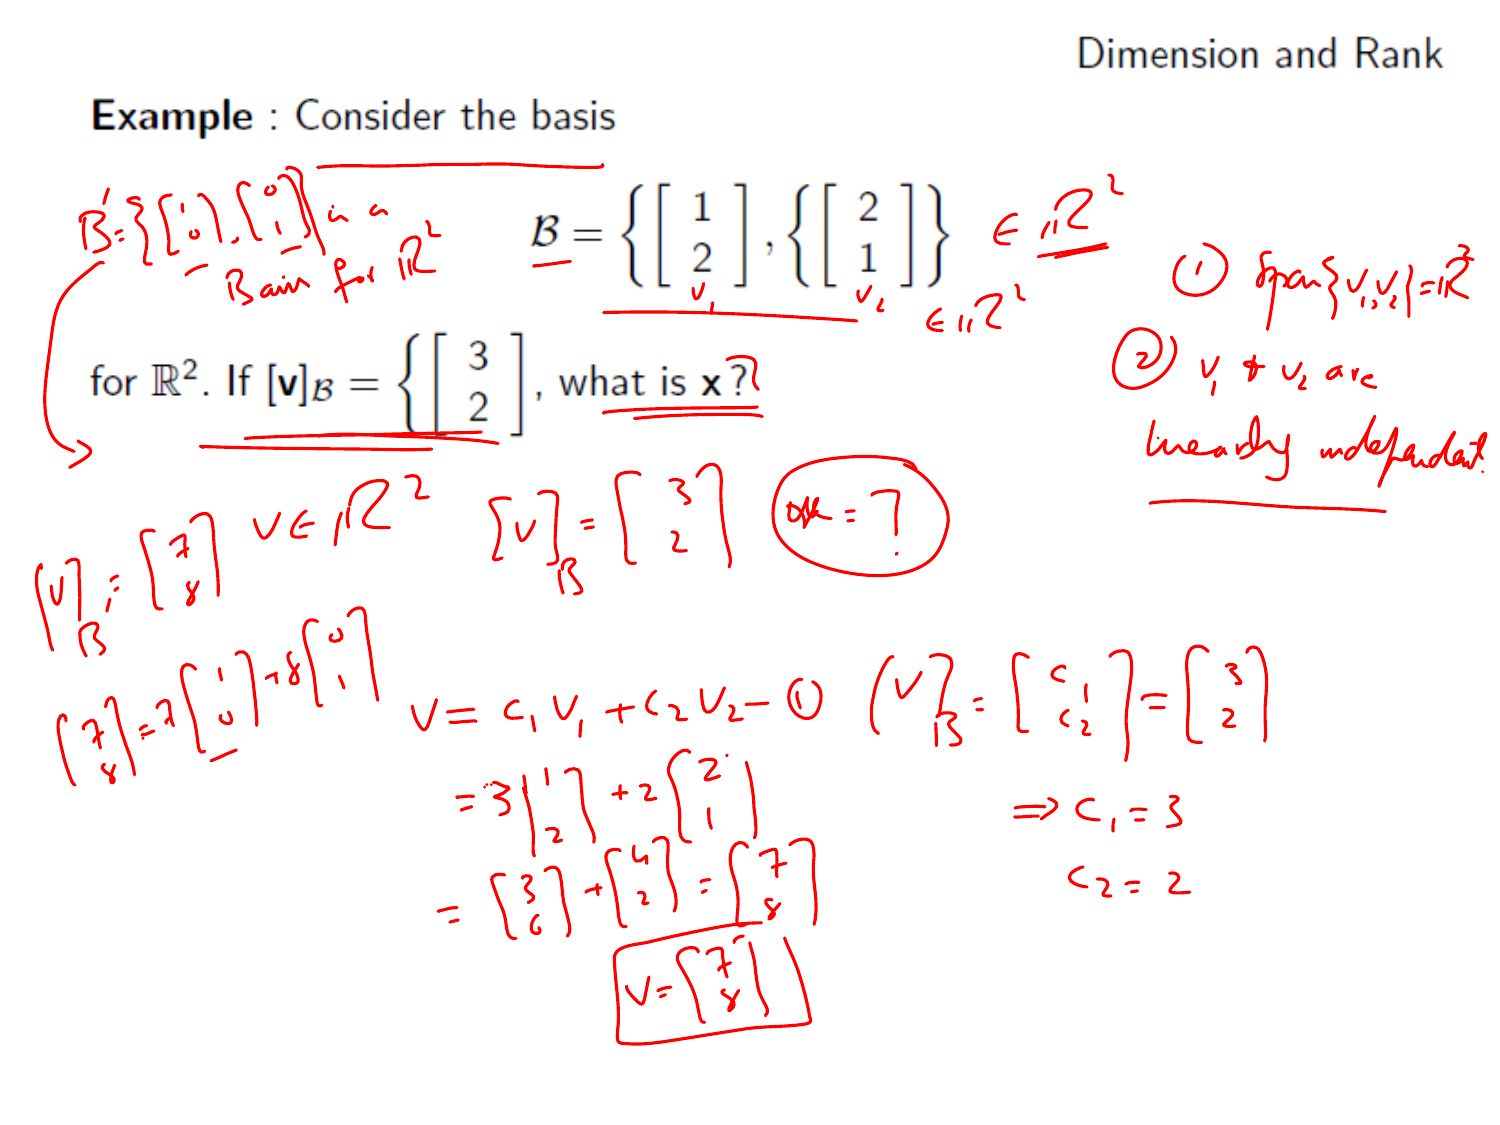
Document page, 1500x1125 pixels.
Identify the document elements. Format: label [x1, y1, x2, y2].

picture [75, 30, 1448, 445]
